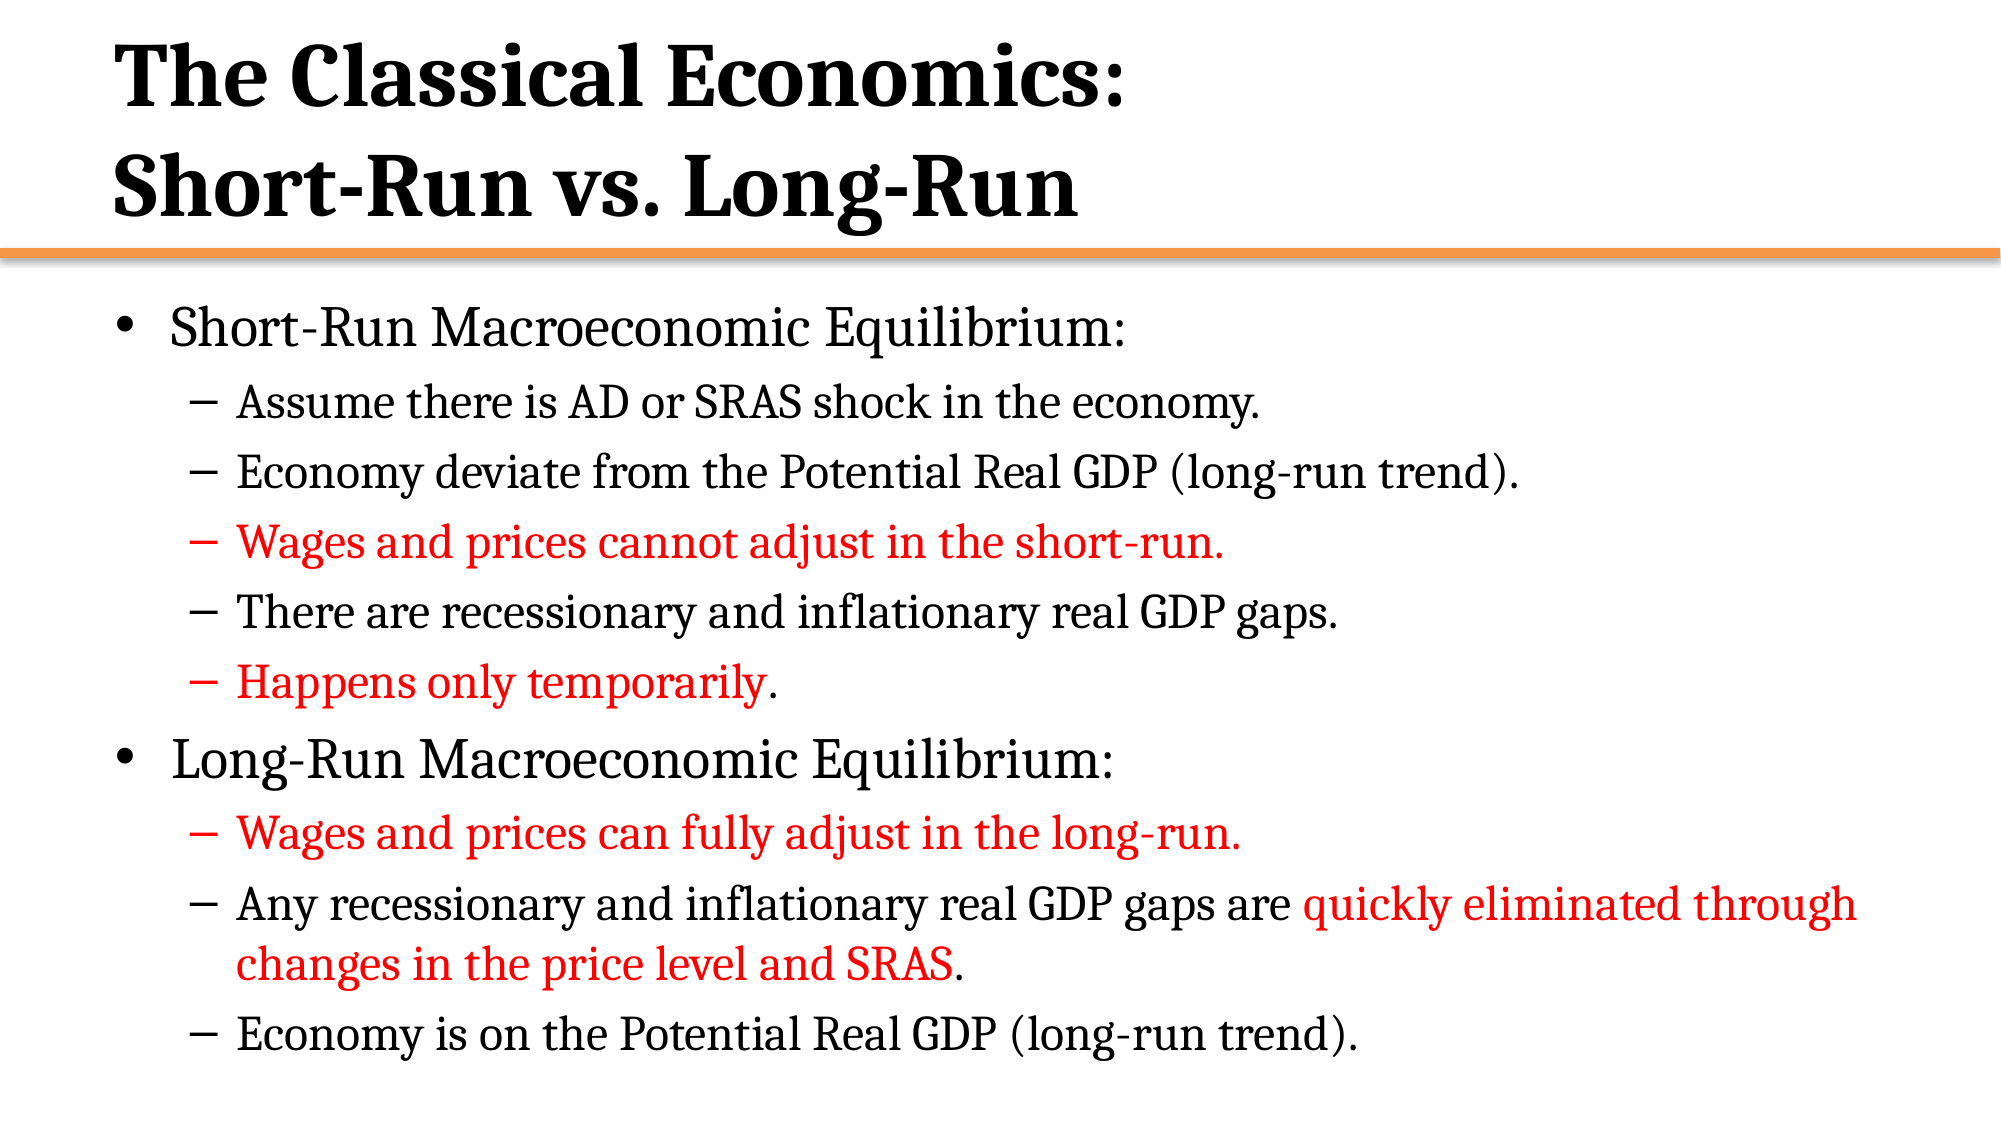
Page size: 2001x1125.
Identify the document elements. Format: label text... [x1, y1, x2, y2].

title The Classical Economics: Short-Run vs. Long-Run [99, 0, 1900, 251]
list Short-Run Macroeconomic Equilibrium: Assume there is AD or SRAS shock in the economy. Economy deviate from the Potential Real GDP (long-run trend). Wages and prices cannot adjust in the short-run. There are recessionary and inflationary real GDP gaps. Happens only temporarily. Long-Run Macroeconomic Equilibrium: Wages and prices can fully adjust in the long-run. Any recessionary and inflationary real GDP gaps are quickly eliminated through changes in the price level and SRAS. Economy is on the Potential Real GDP (long-run trend). [99, 280, 1900, 1085]
